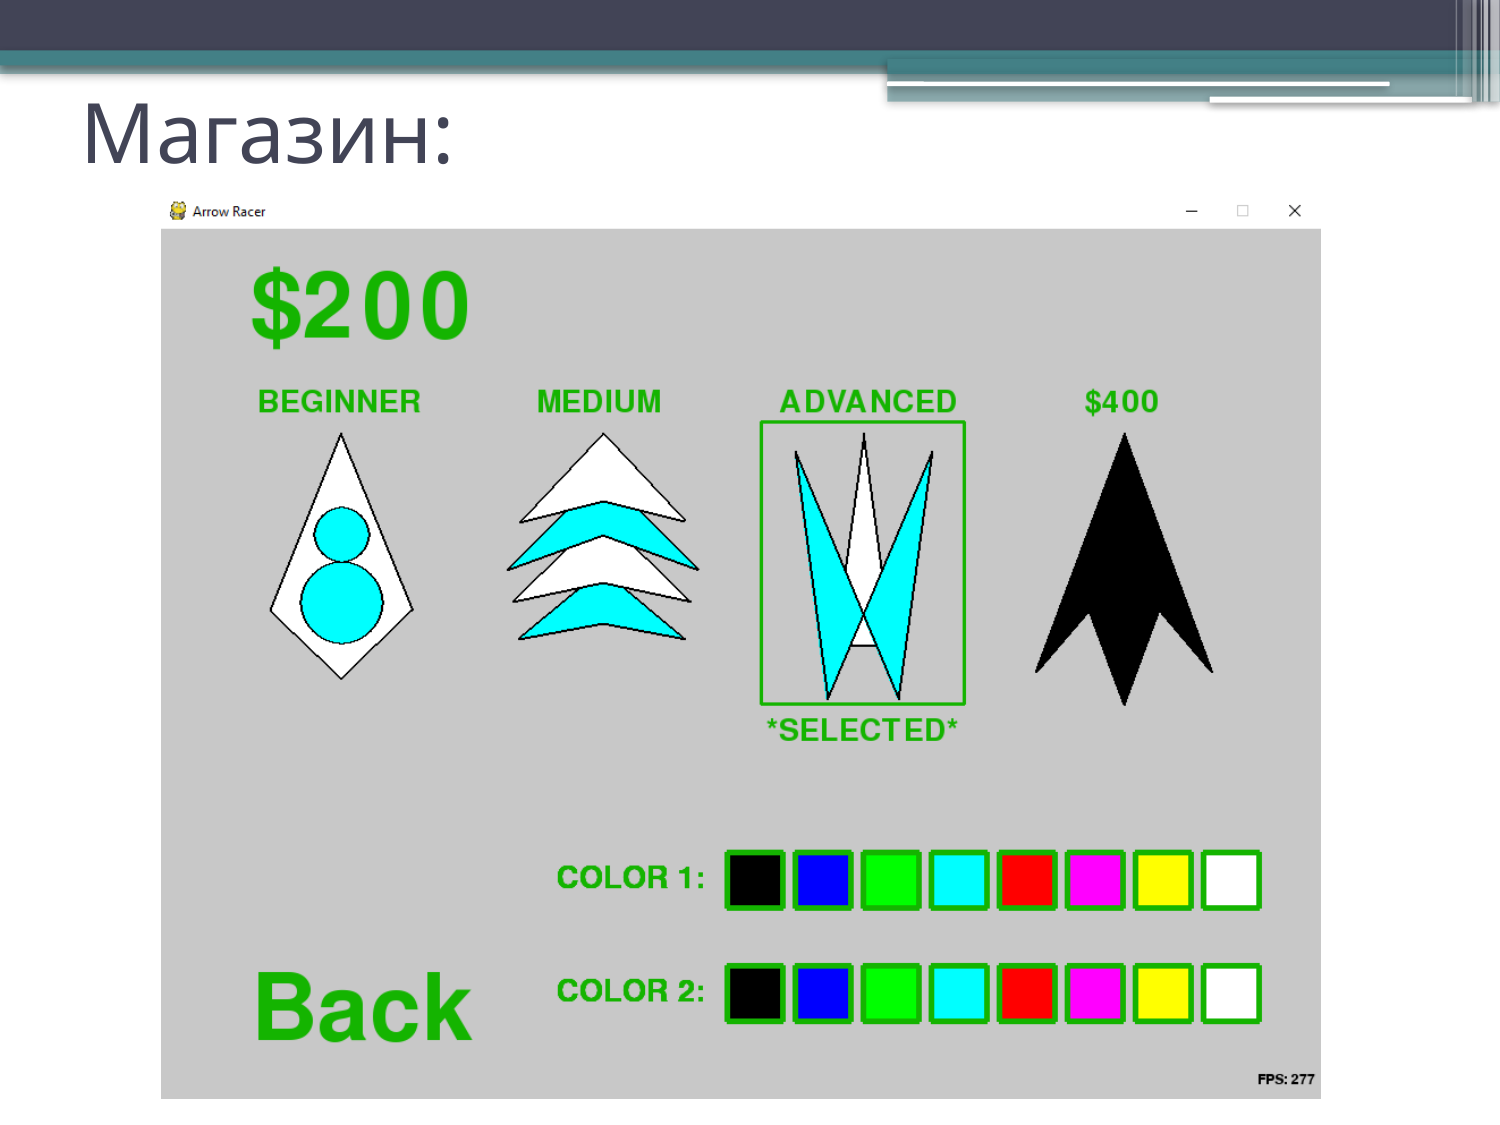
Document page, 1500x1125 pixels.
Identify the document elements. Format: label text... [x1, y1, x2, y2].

title Магазин: [65, 42, 1416, 219]
picture [161, 196, 1321, 1100]
